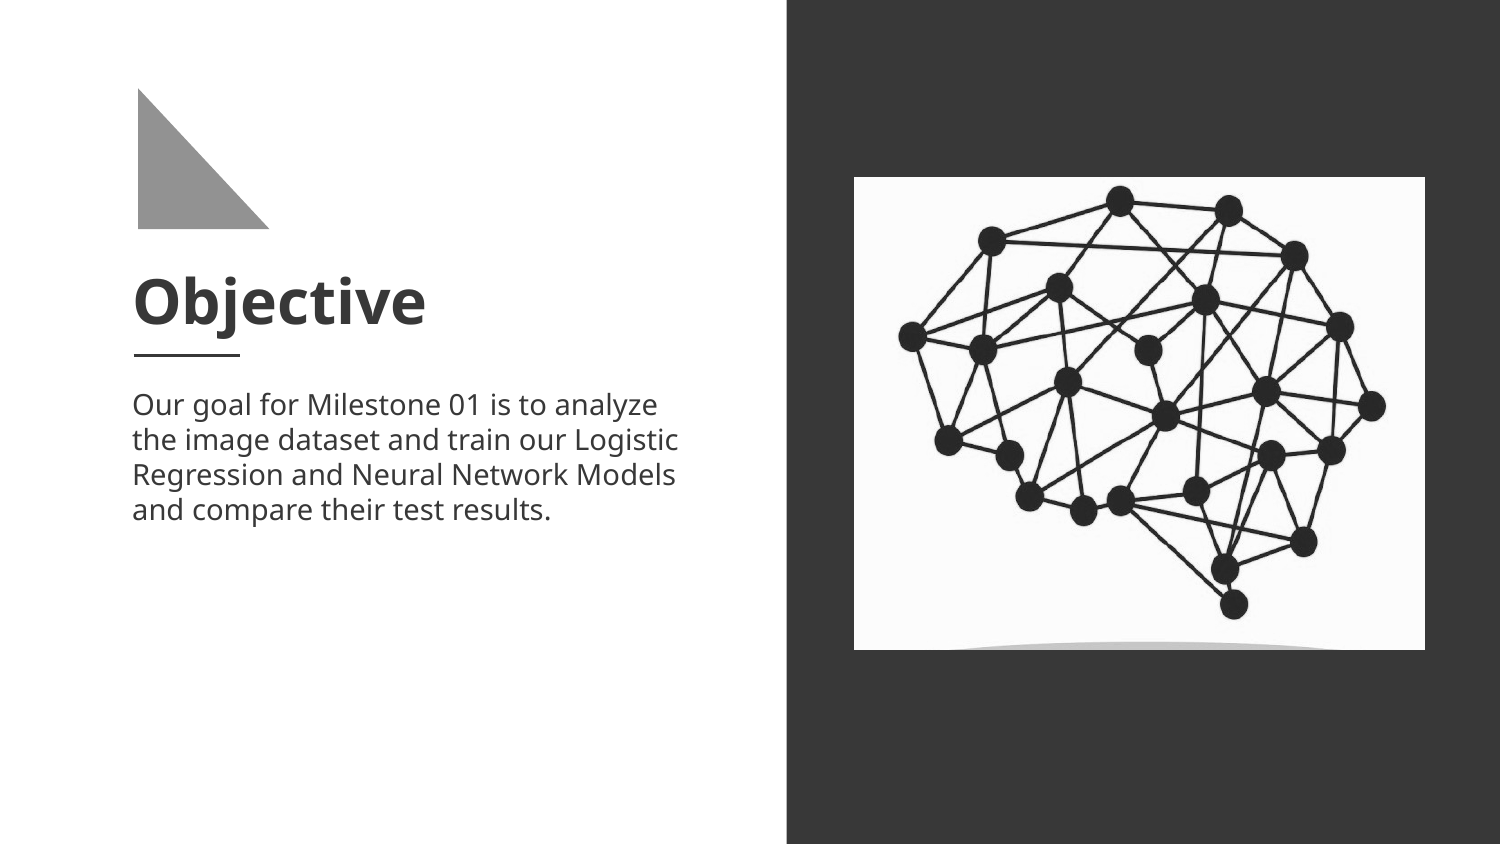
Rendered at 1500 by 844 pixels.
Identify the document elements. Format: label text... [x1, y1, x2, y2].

subtitle Our goal for Milestone 01 is to analyze the image dataset and train our Logistic Regression and Neural Network Models and compare their test results. [116, 371, 697, 588]
picture [854, 177, 1425, 650]
title Objective [116, 236, 750, 323]
